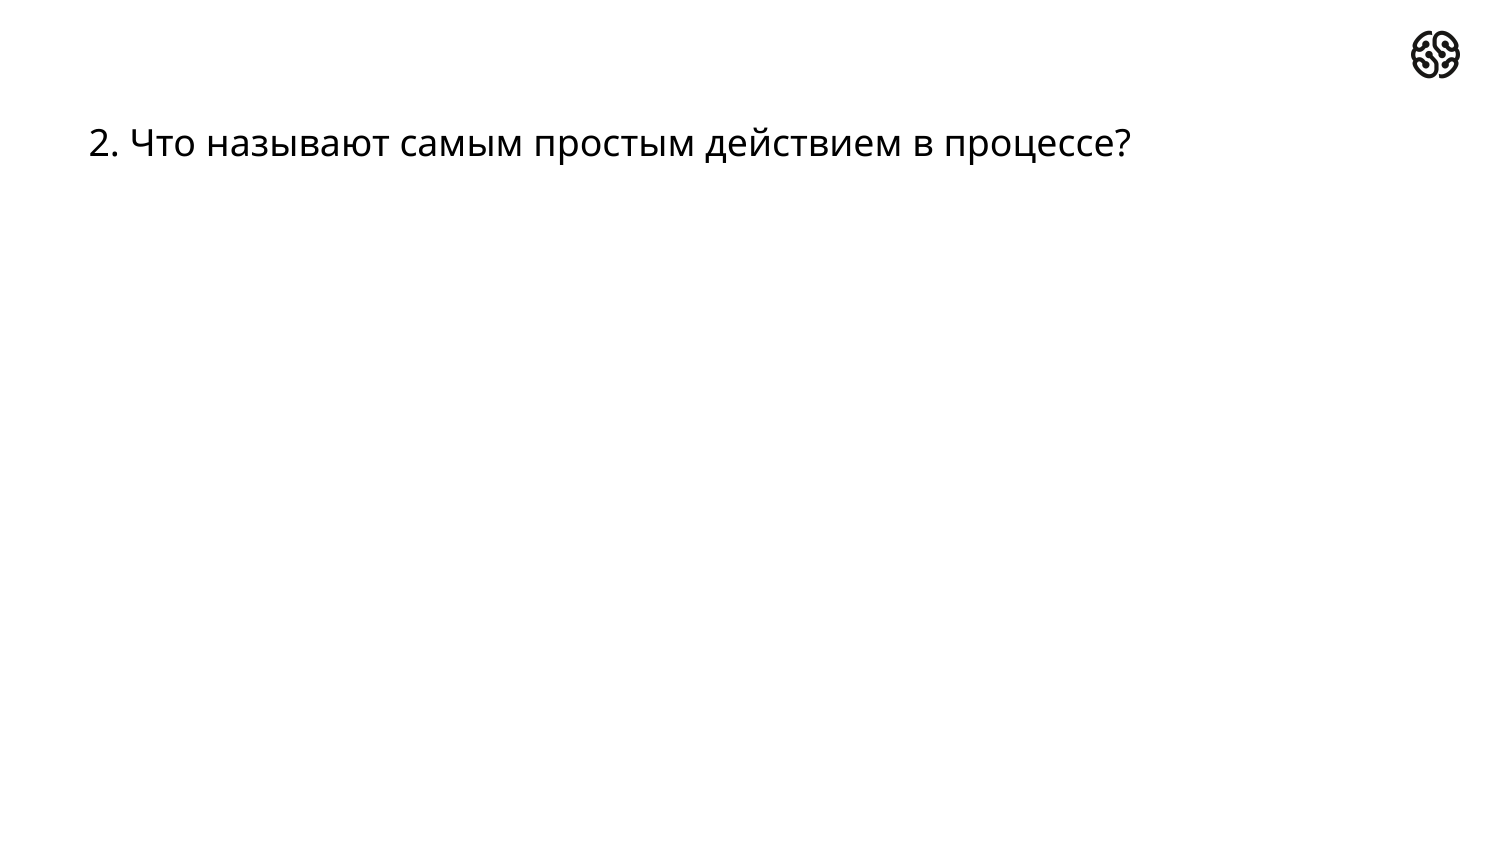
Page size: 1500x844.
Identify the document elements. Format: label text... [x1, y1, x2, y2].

title 2. Что называют самым простым действием в процессе? [88, 118, 1391, 260]
picture [1411, 30, 1460, 79]
